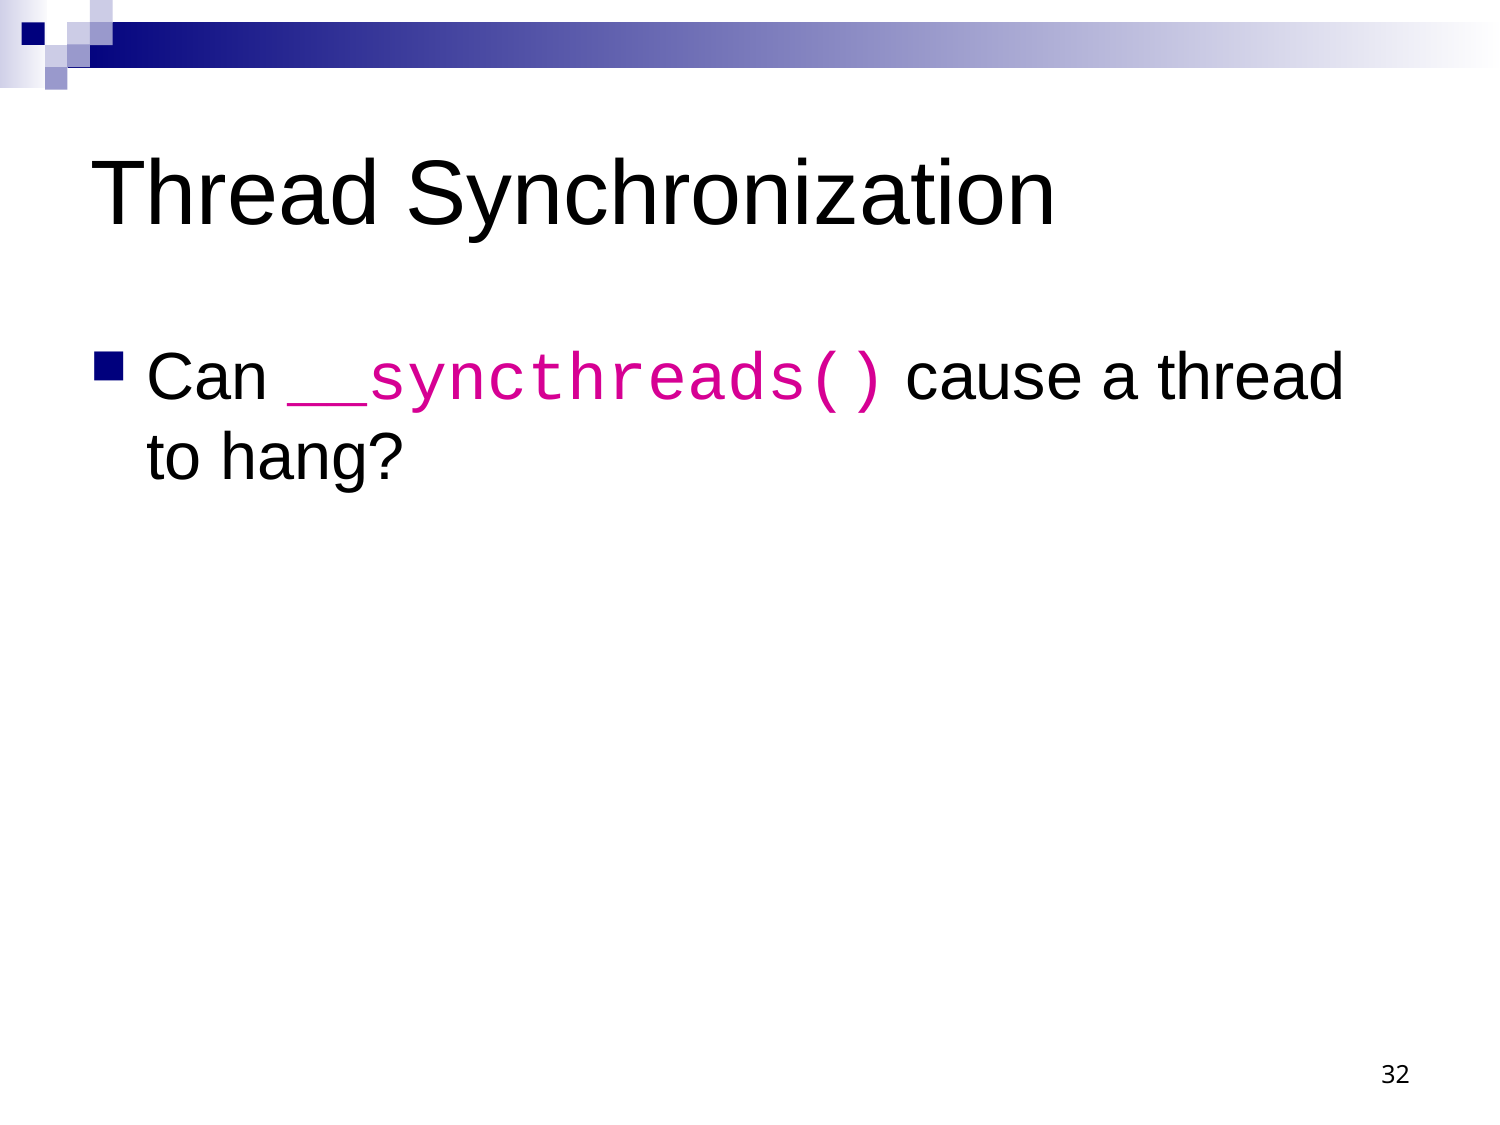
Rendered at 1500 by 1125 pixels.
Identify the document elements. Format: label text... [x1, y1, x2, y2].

title Thread Synchronization [75, 75, 1425, 300]
slide_number 32 [1074, 1024, 1426, 1101]
list Can __syncthreads() cause a thread to hang? [75, 324, 1425, 963]
